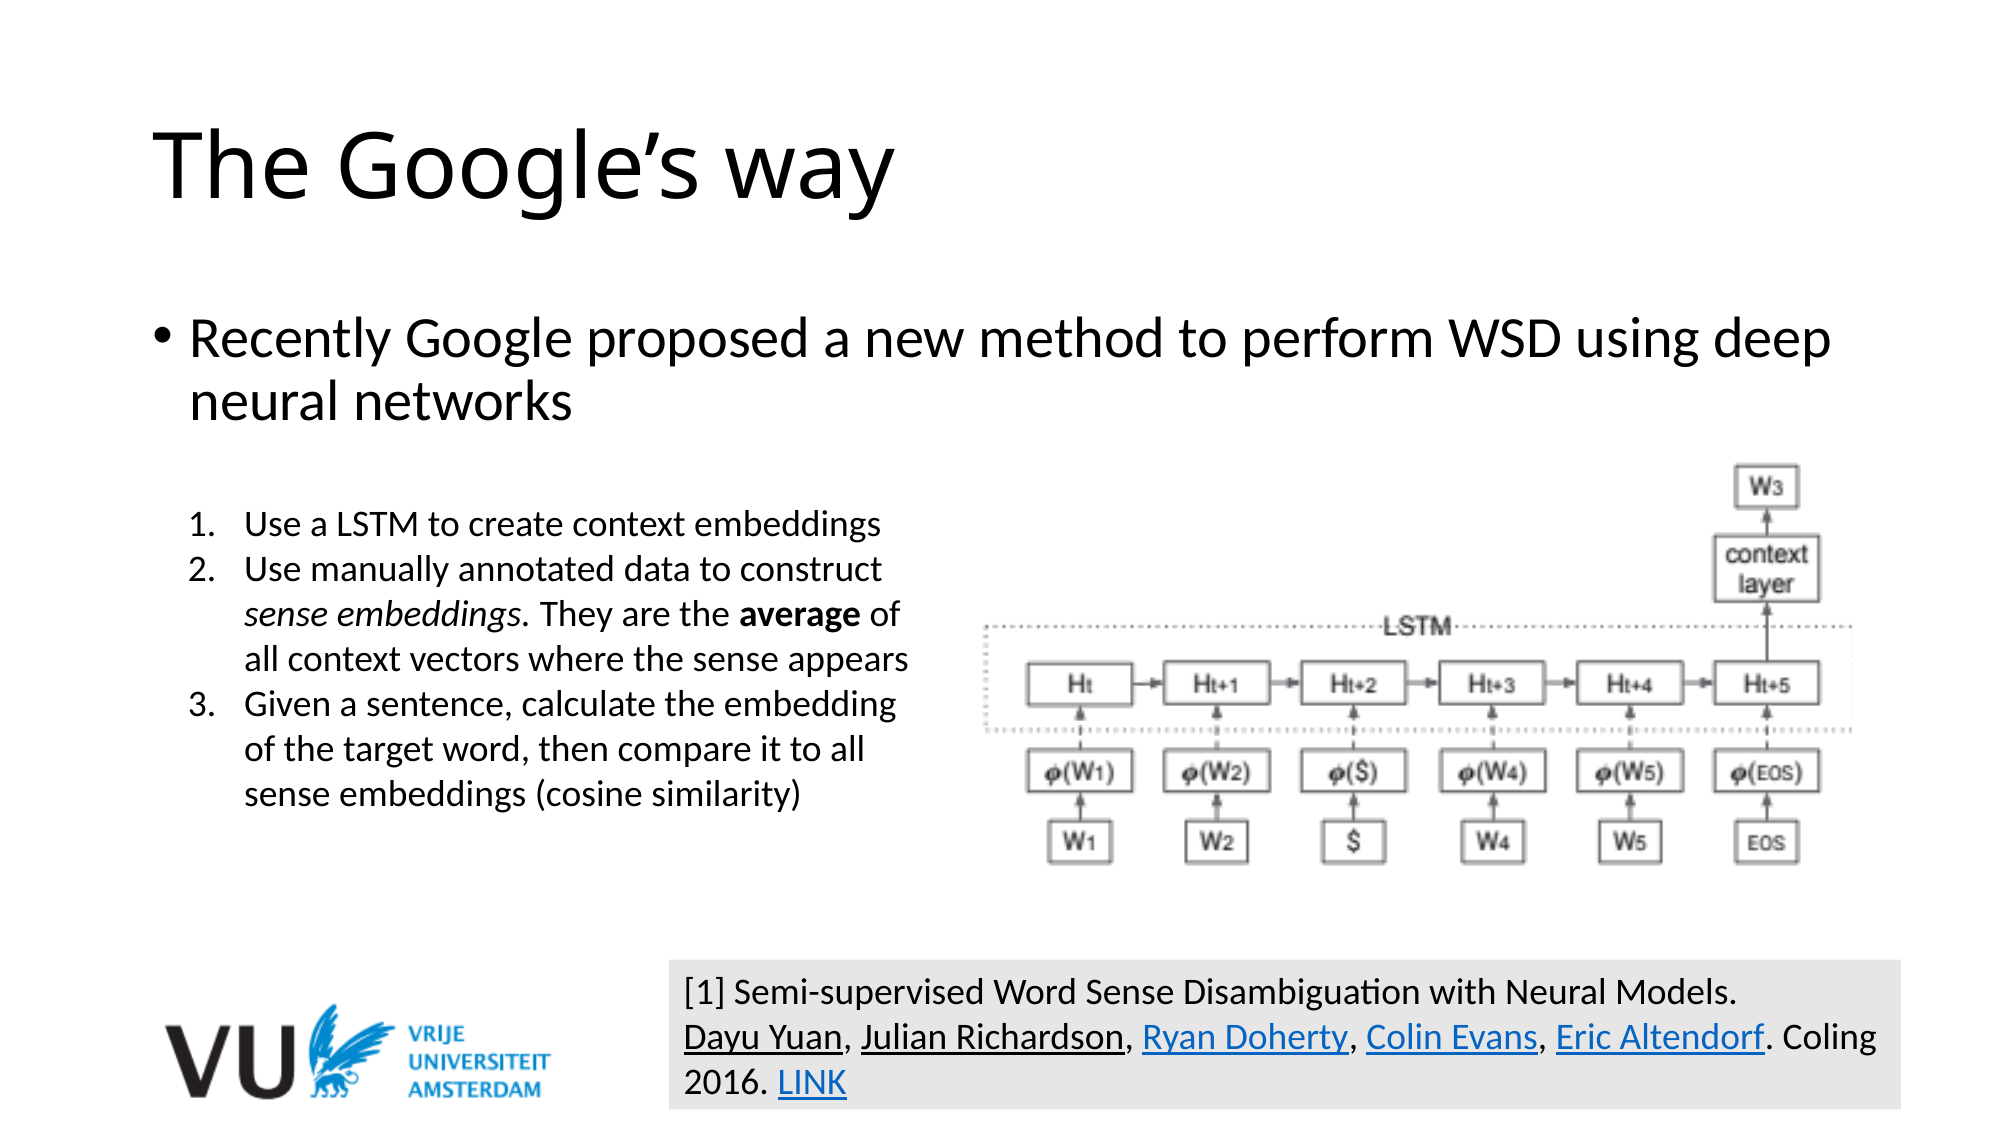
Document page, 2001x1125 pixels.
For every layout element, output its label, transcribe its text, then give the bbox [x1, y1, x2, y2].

title The Google’s way [137, 59, 1863, 278]
list Recently Google proposed a new method to perform WSD using deep neural networks [137, 299, 1863, 1014]
picture [974, 436, 1853, 876]
text_box Use a LSTM to create context embeddings Use manually annotated data to construct sense embeddings. They are the average of all context vectors where the sense appears Given a sentence, calculate the embedding of the target word, then compare it to all sense embeddings (cosine similarity) [173, 491, 925, 822]
text_box [1] Semi-supervised Word Sense Disambiguation with Neural Models. Dayu Yuan, Julian Richardson, Ryan Doherty, Colin Evans, Eric Altendorf. Coling 2016. LINK [668, 959, 1901, 1110]
